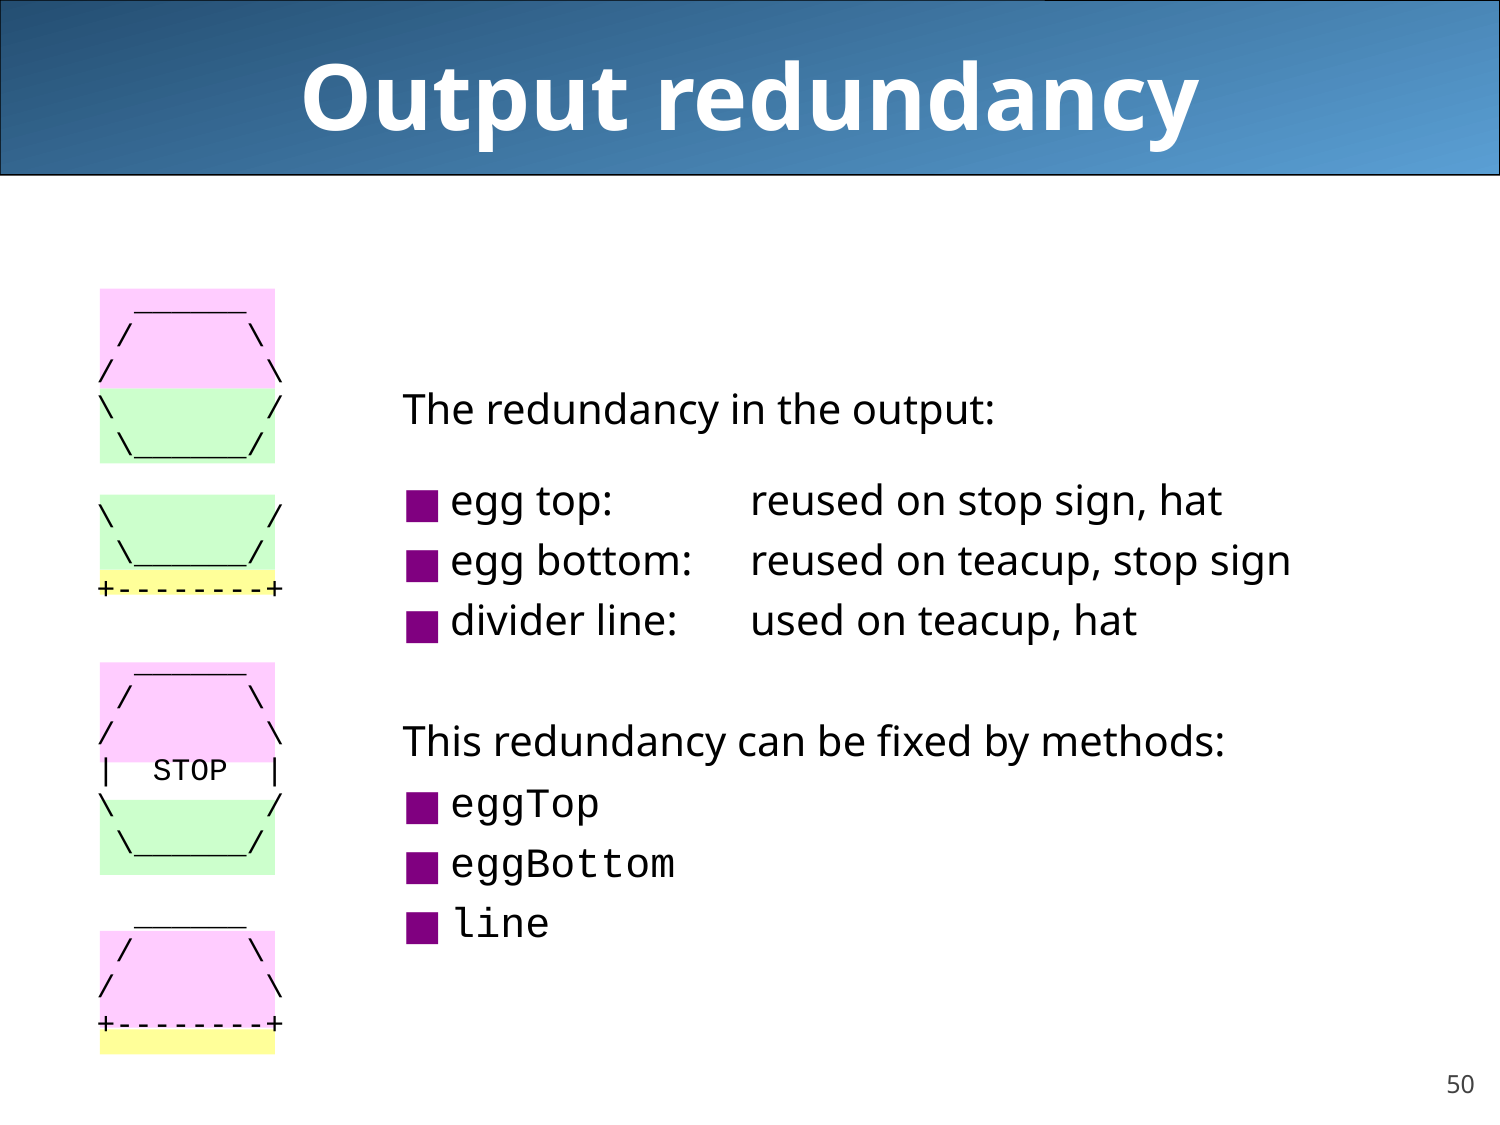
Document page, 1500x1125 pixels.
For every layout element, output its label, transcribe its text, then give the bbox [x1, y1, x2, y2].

title Output redundancy [75, 0, 1425, 188]
list ______ / \ / \ \ / \______/ \ / \______/ +--------+ ______ / \ / \ | STOP | \ / \______/ ______ / \ / \ +--------+ [24, 212, 1500, 1063]
